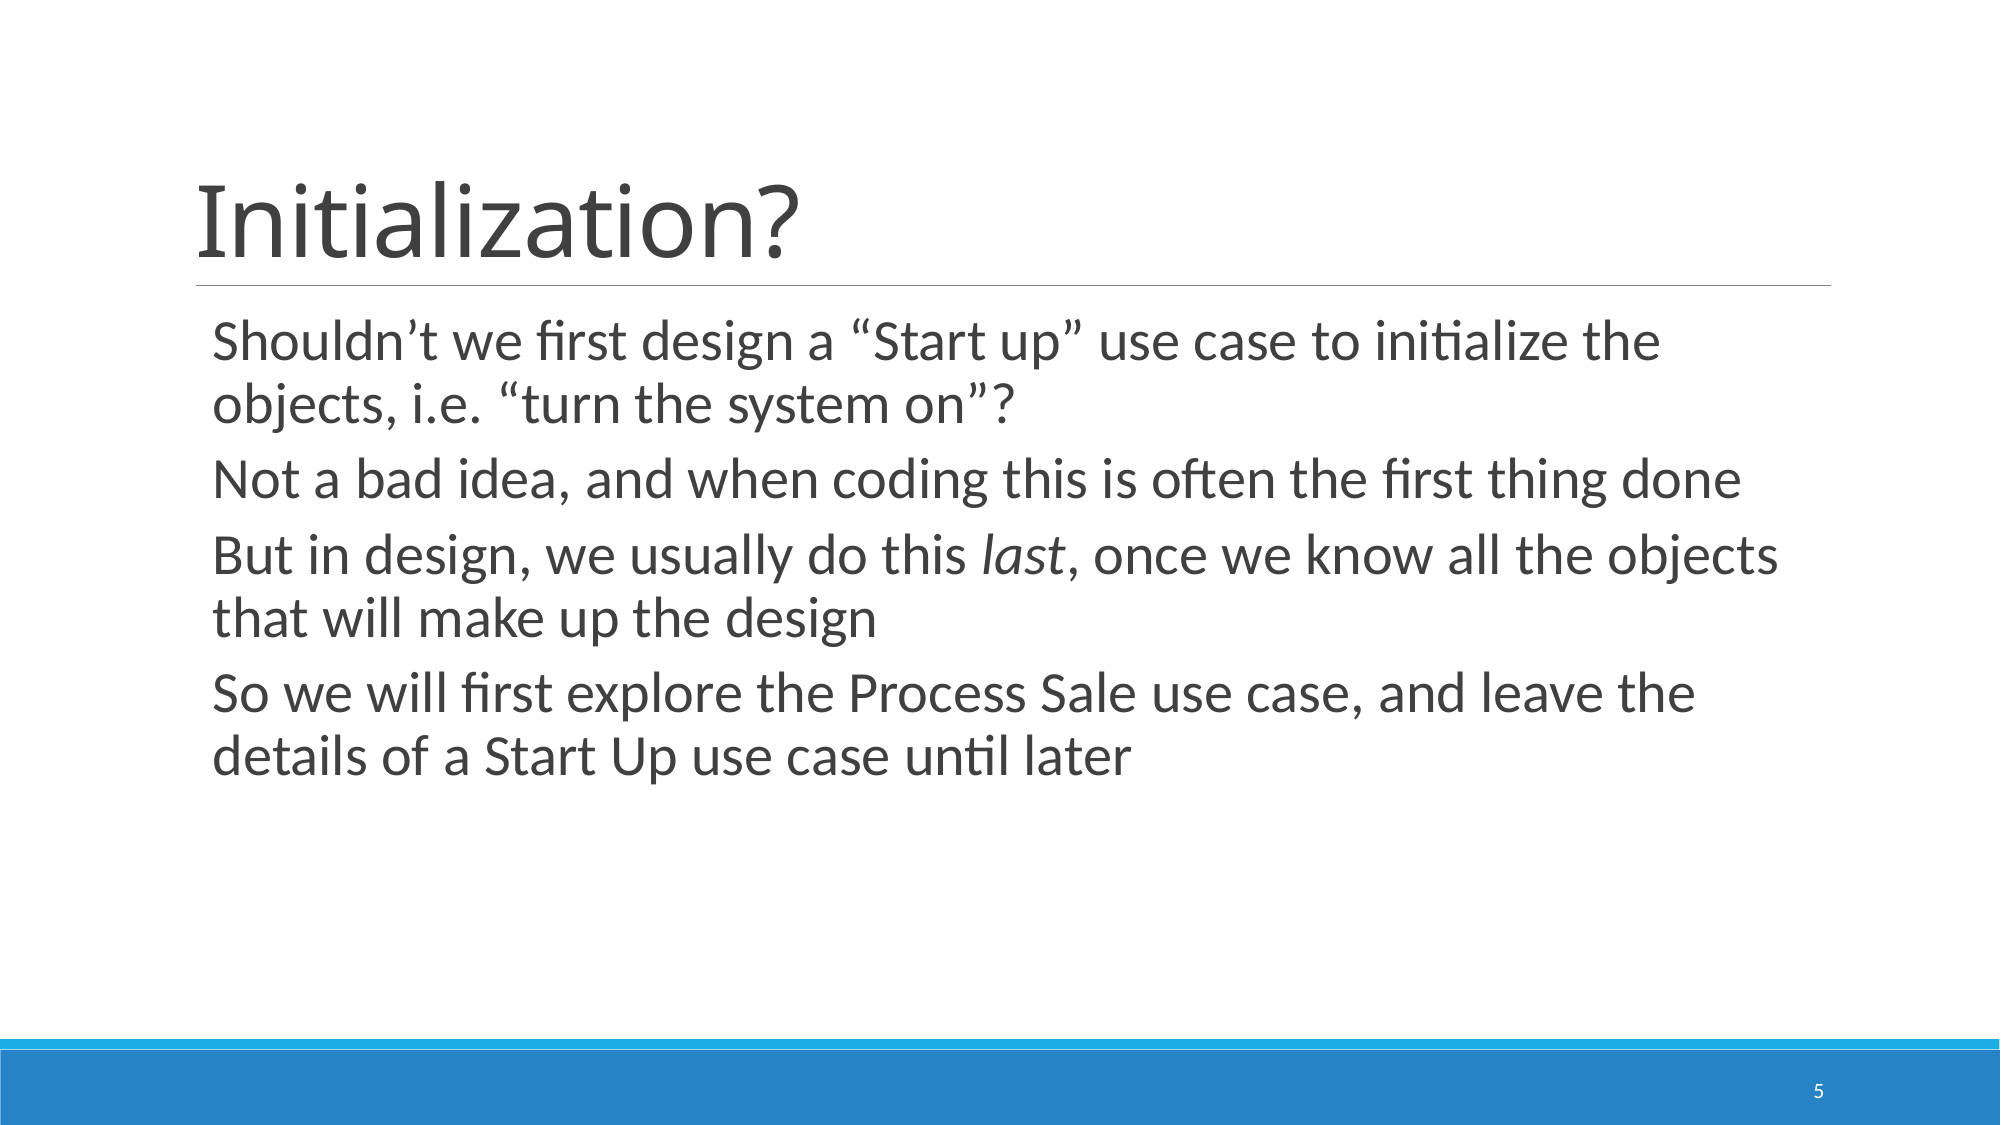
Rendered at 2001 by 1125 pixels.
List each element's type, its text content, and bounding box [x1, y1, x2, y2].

title Initialization? [180, 47, 1830, 285]
slide_number 5 [1624, 1059, 1840, 1120]
list Shouldn’t we first design a “Start up” use case to initialize the objects, i.e. “turn the system on”? Not a bad idea, and when coding this is often the first thing done But in design, we usually do this last, once we know all the objects that will make up the design So we will first explore the Process Sale use case, and leave the details of a Start Up use case until later [180, 302, 1830, 963]
